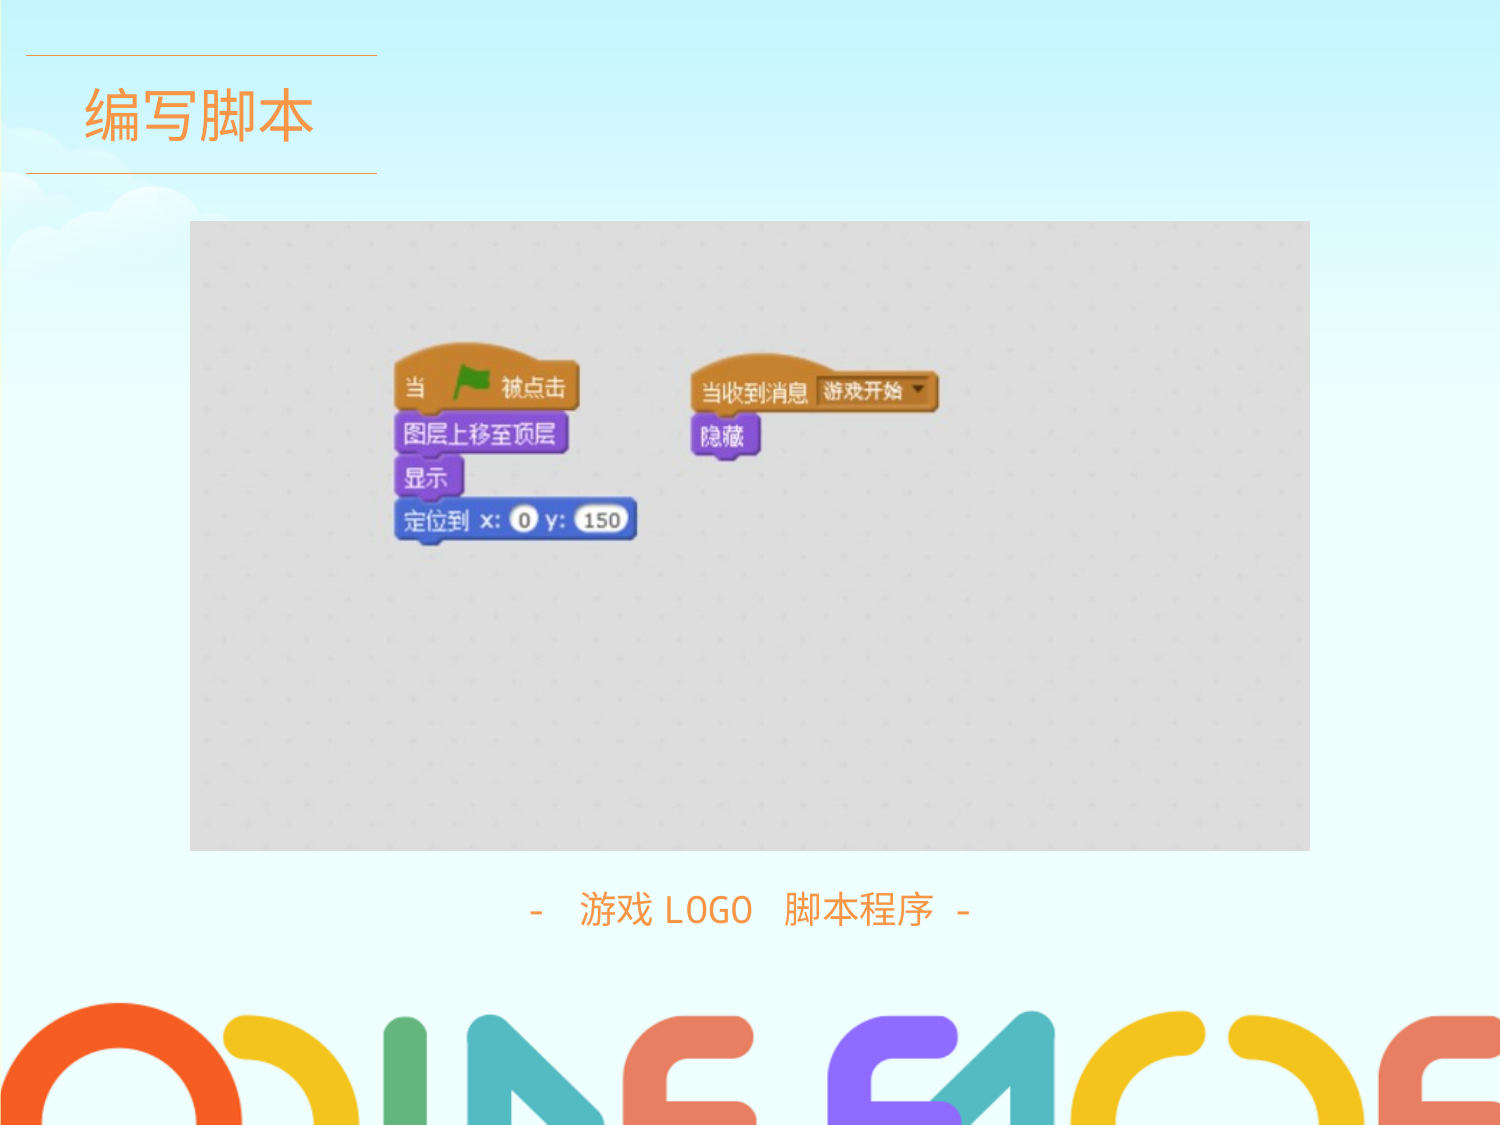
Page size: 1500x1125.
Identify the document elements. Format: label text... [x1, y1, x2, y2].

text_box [0, 55, 401, 174]
text_box - 游戏LOGO 脚本程序 - [0, 833, 1500, 939]
picture [0, 939, 1500, 1125]
picture [0, 0, 1500, 851]
